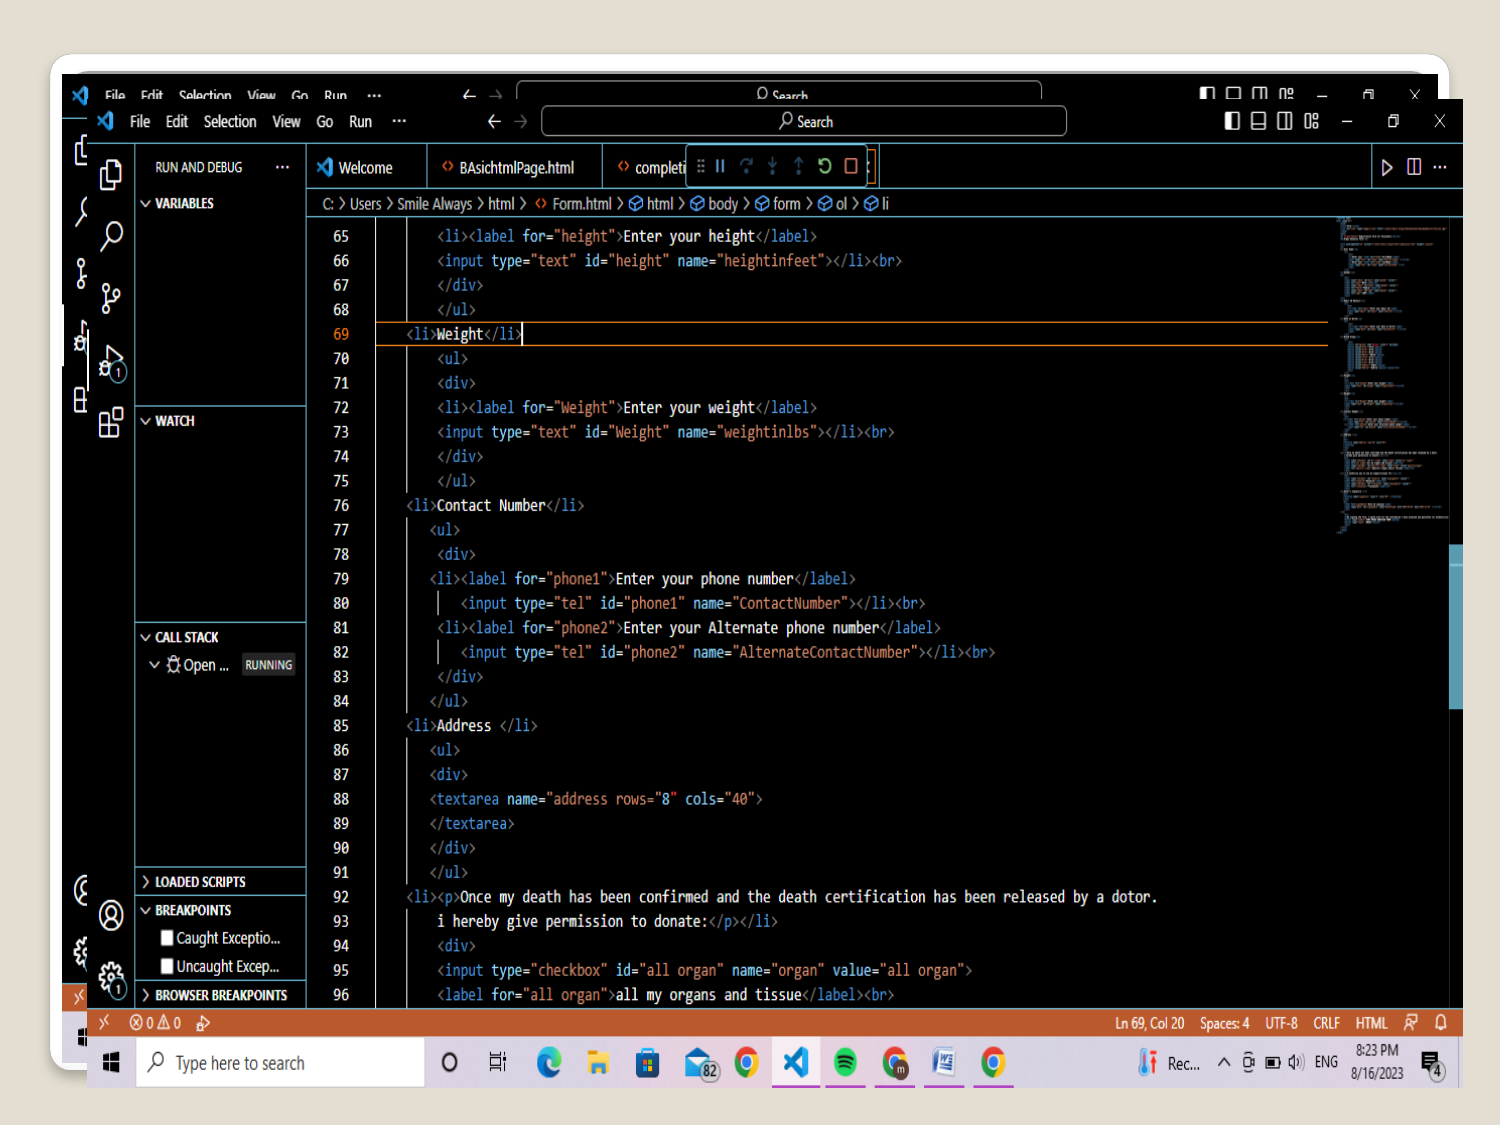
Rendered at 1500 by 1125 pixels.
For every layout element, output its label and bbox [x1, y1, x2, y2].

picture [62, 74, 1463, 1088]
